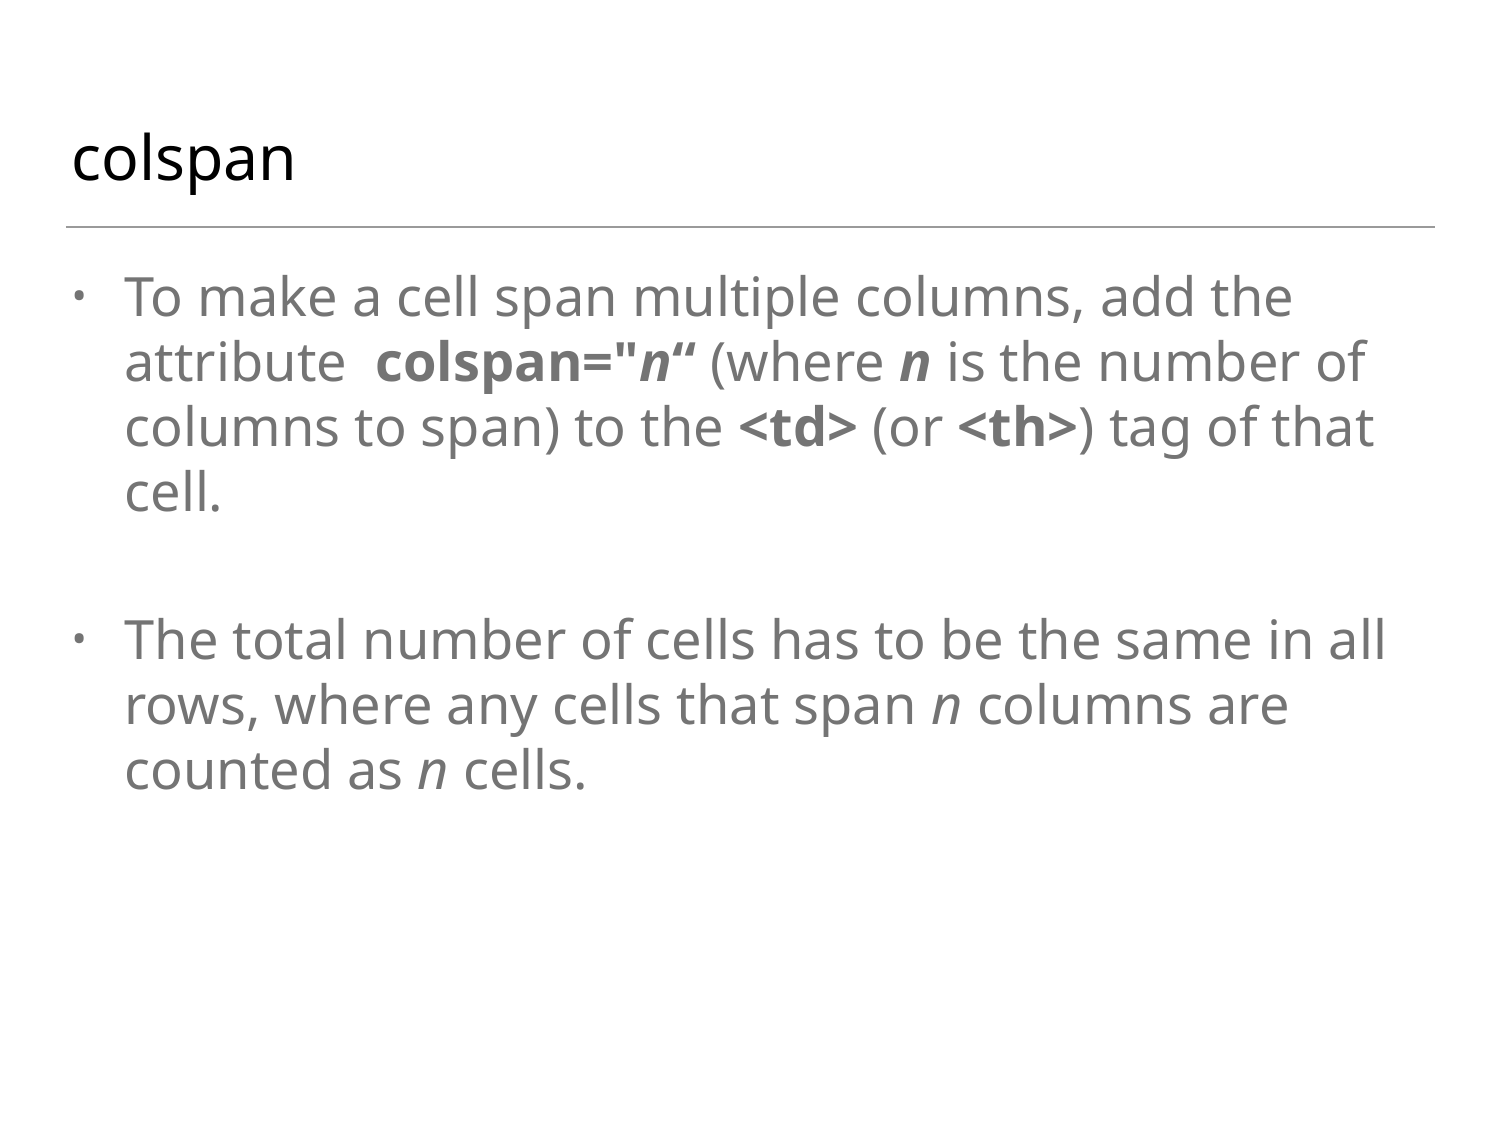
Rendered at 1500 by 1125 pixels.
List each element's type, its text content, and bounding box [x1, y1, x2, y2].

title colspan [65, 37, 1435, 200]
list To make a cell span multiple columns, add the attribute colspan="n“ (where n is the number of columns to span) to the <td> (or <th>) tag of that cell. The total number of cells has to be the same in all rows, where any cells that span n columns are counted as n cells. [65, 255, 1435, 1026]
